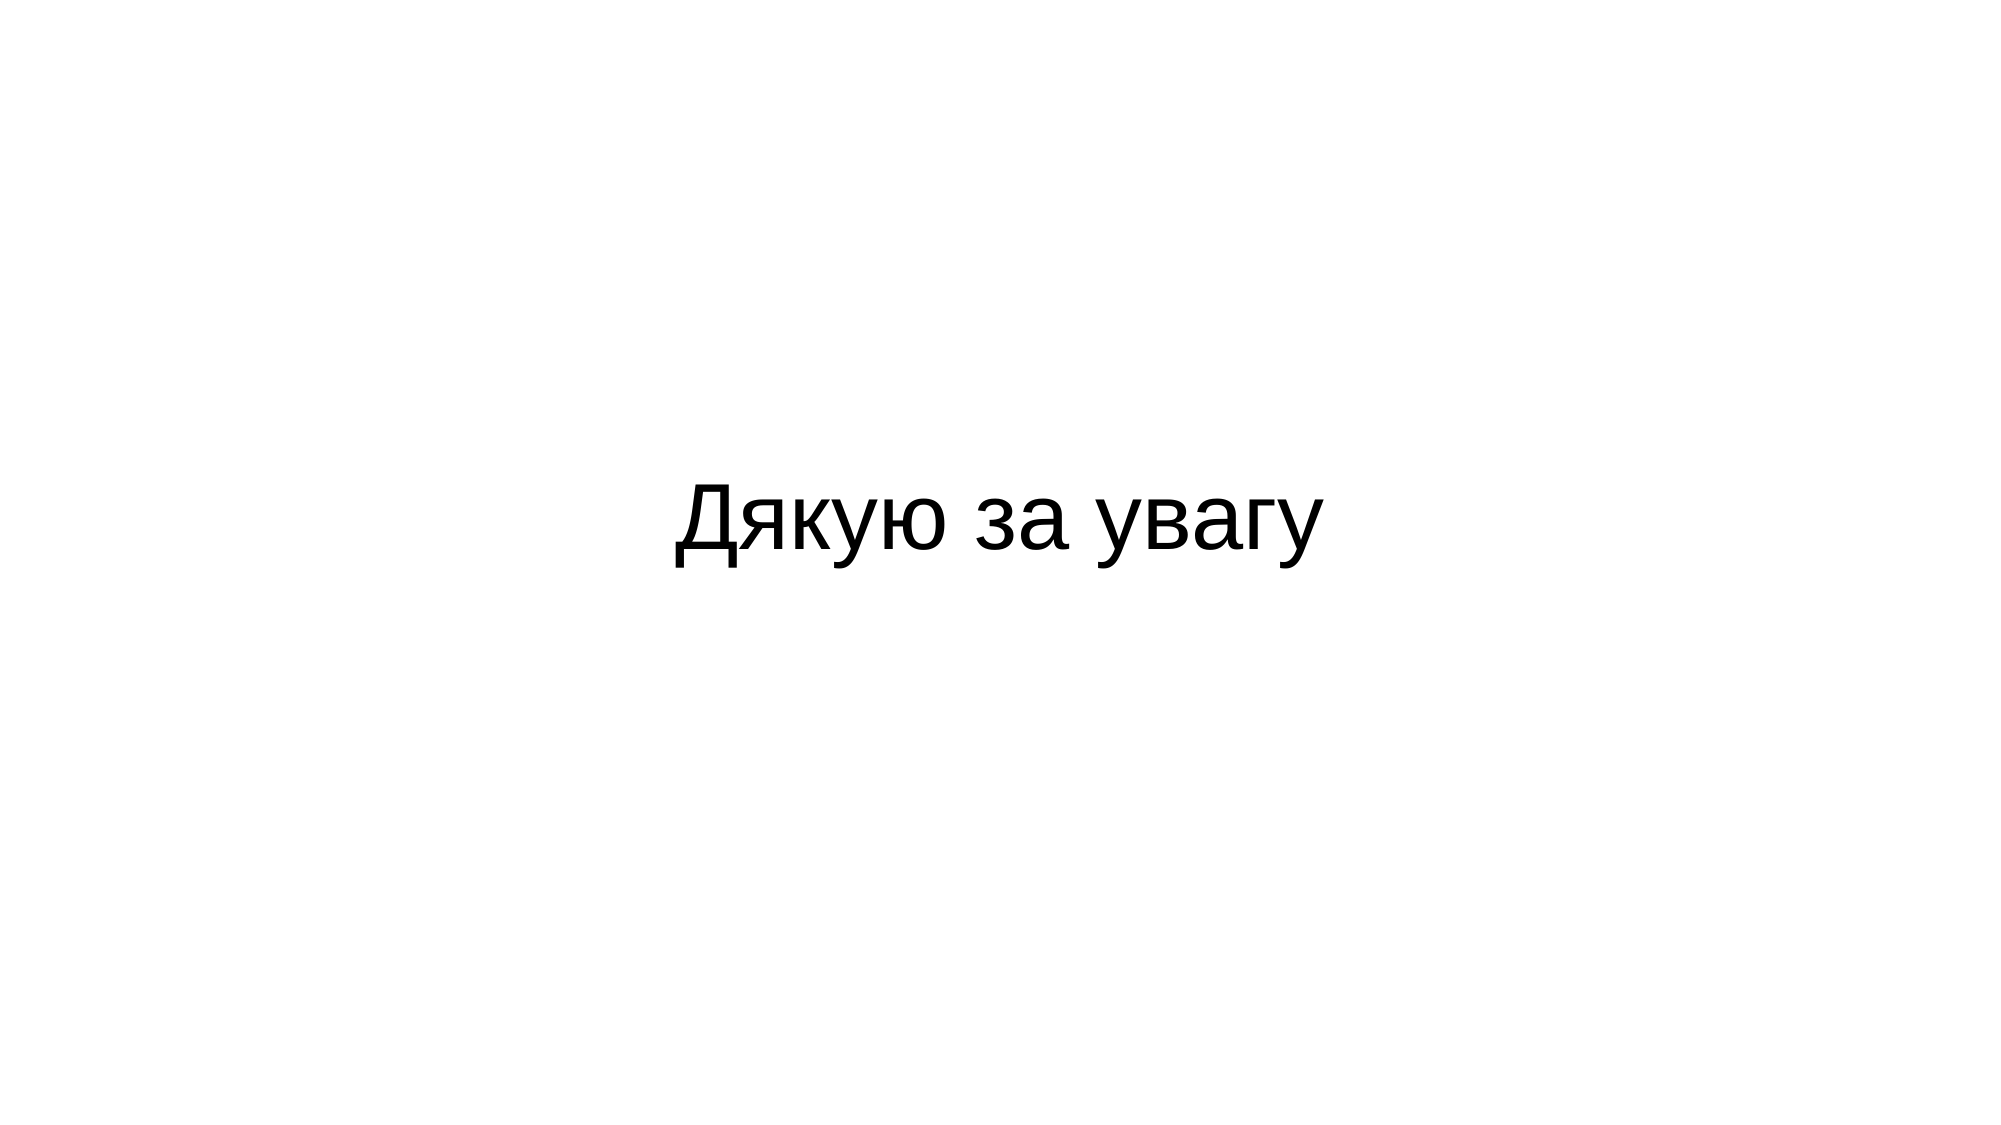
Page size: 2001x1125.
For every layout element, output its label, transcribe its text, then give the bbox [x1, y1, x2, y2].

title Дякую за увагу [249, 183, 1751, 576]
